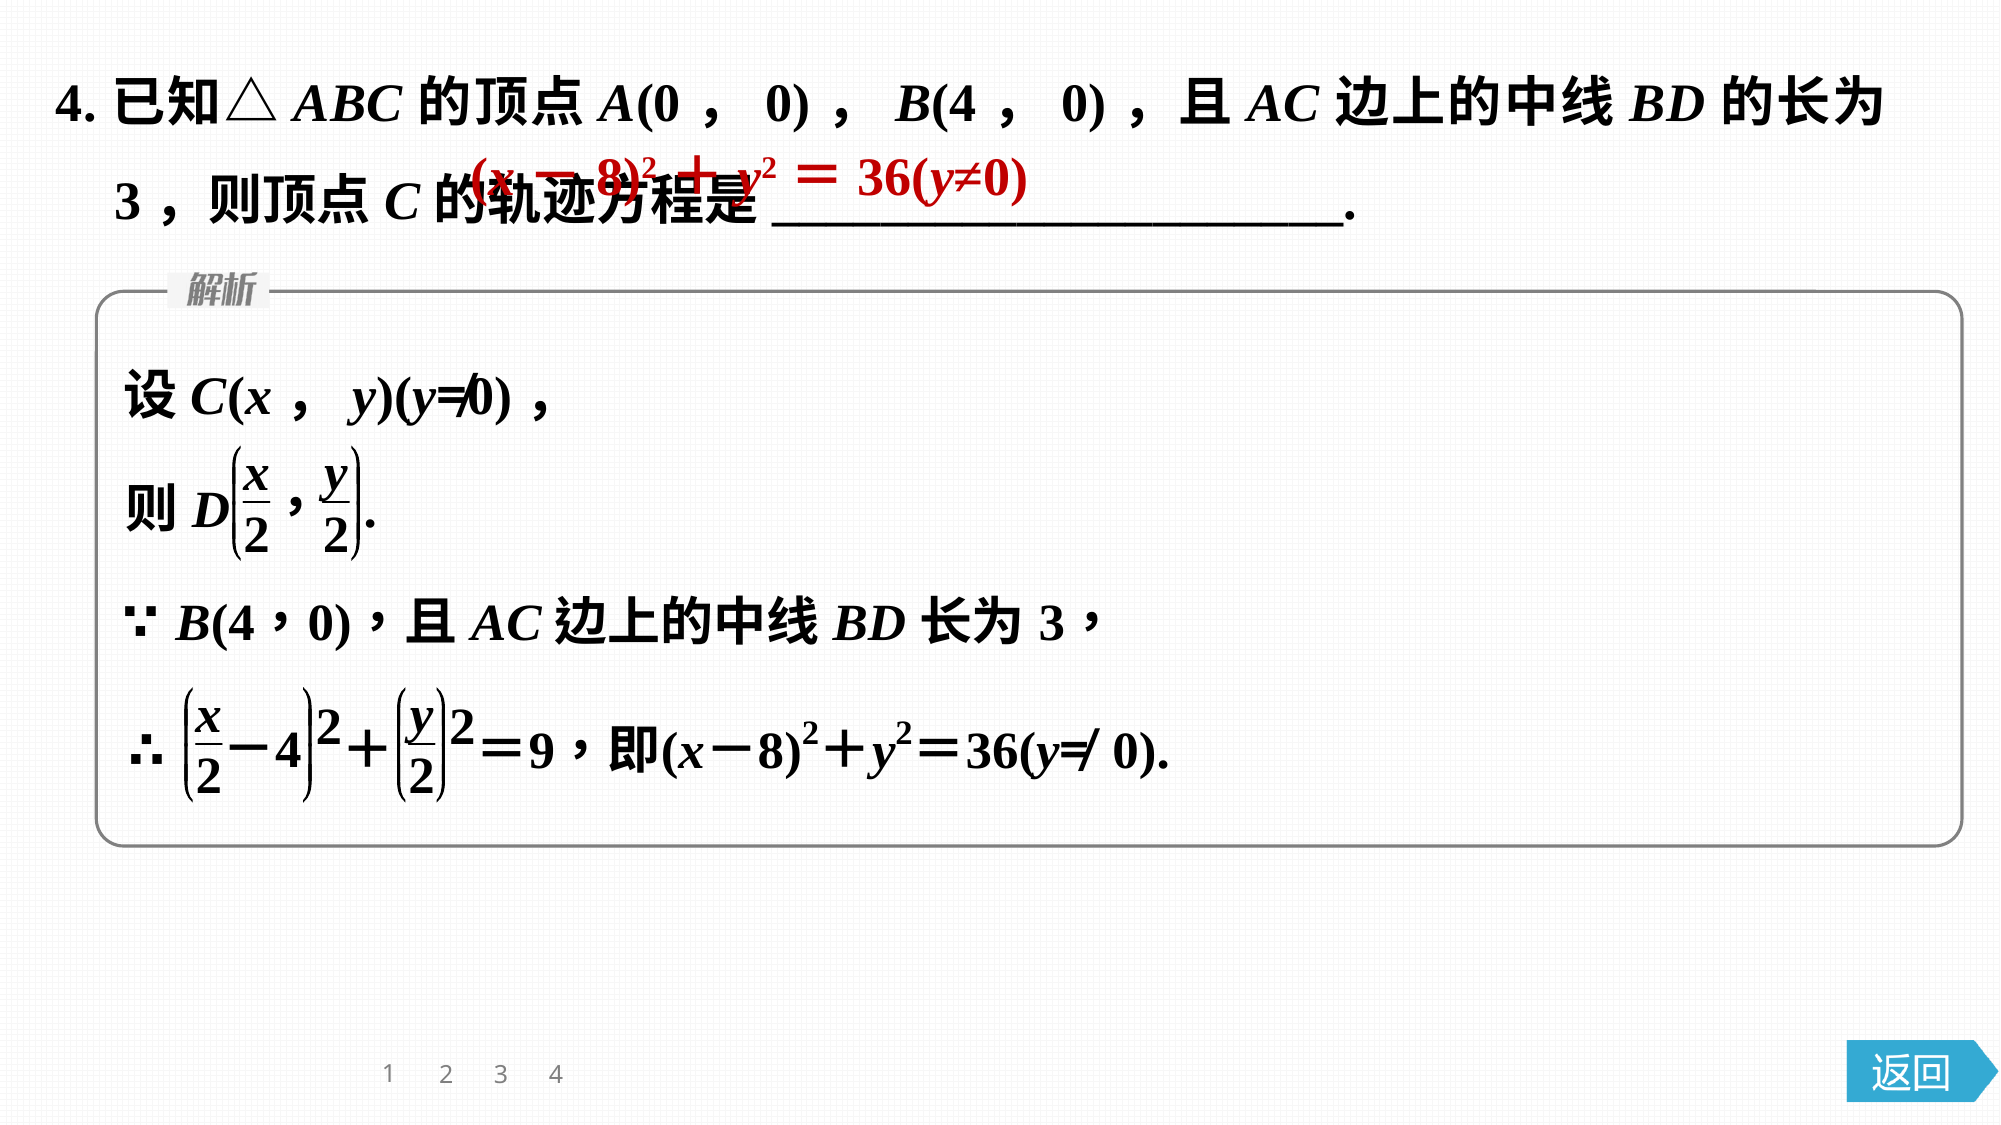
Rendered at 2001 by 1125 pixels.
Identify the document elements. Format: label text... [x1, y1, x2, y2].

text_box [125, 440, 1964, 566]
text_box 4.已知△ABC的顶点A(0，0)，B(4，0)，且AC边上的中线BD的长为3，则顶点C的轨迹方程是_____________________. [41, 27, 1916, 238]
text_box (x－8)2＋y2＝36(y≠0) [455, 133, 1044, 214]
picture [1843, 1037, 2000, 1104]
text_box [122, 574, 1960, 669]
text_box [96, 272, 1962, 846]
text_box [128, 682, 1967, 808]
